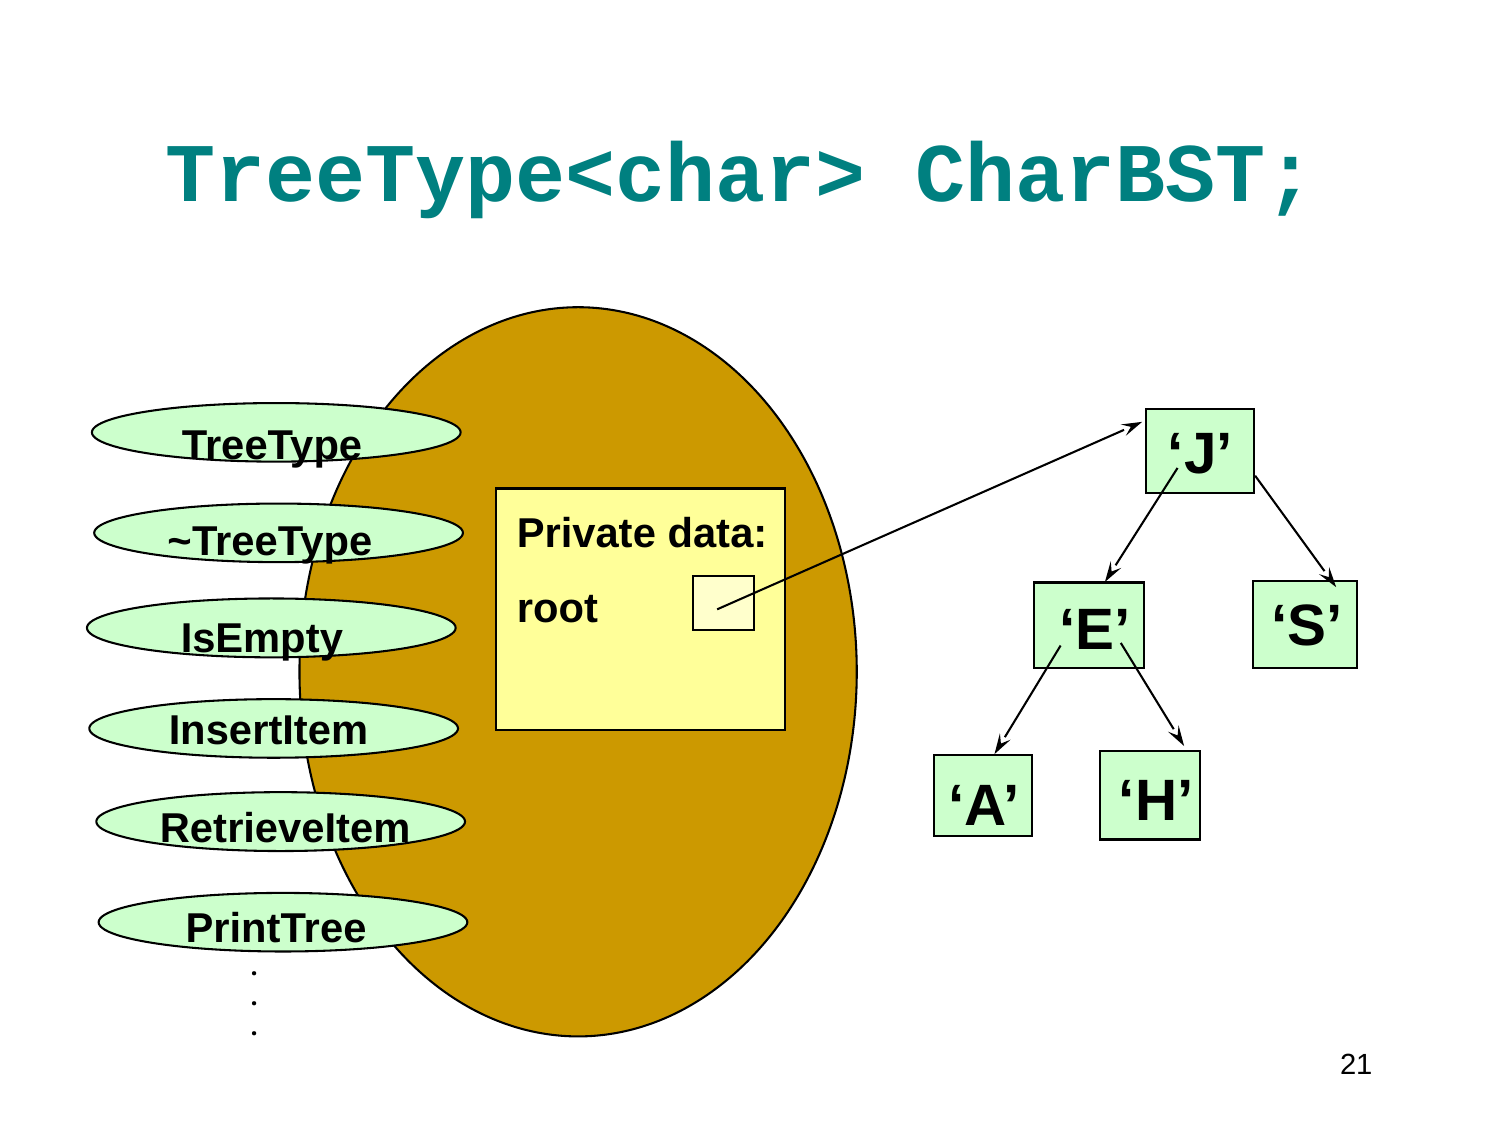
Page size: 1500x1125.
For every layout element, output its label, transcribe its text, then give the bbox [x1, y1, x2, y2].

text_box [395, 606, 456, 650]
text_box [382, 897, 468, 947]
text_box [86, 607, 136, 648]
title TreeType<char> CharBST; [53, 39, 1450, 228]
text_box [931, 407, 1358, 845]
text_box [98, 899, 170, 946]
text_box [309, 307, 857, 1037]
text_box [496, 488, 785, 731]
text_box [426, 803, 466, 840]
text_box [91, 413, 137, 452]
text_box Private data: root [501, 498, 783, 689]
text_box [173, 403, 379, 408]
text_box [96, 801, 144, 842]
text_box [395, 706, 459, 751]
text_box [141, 410, 391, 762]
text_box [391, 409, 461, 455]
text_box [89, 708, 136, 748]
text_box PrintTree . . . [170, 893, 382, 1049]
text_box [94, 514, 136, 552]
text_box RetrieveItem [144, 793, 426, 859]
text_box [395, 510, 463, 556]
slide_number 21 [1287, 1024, 1388, 1101]
